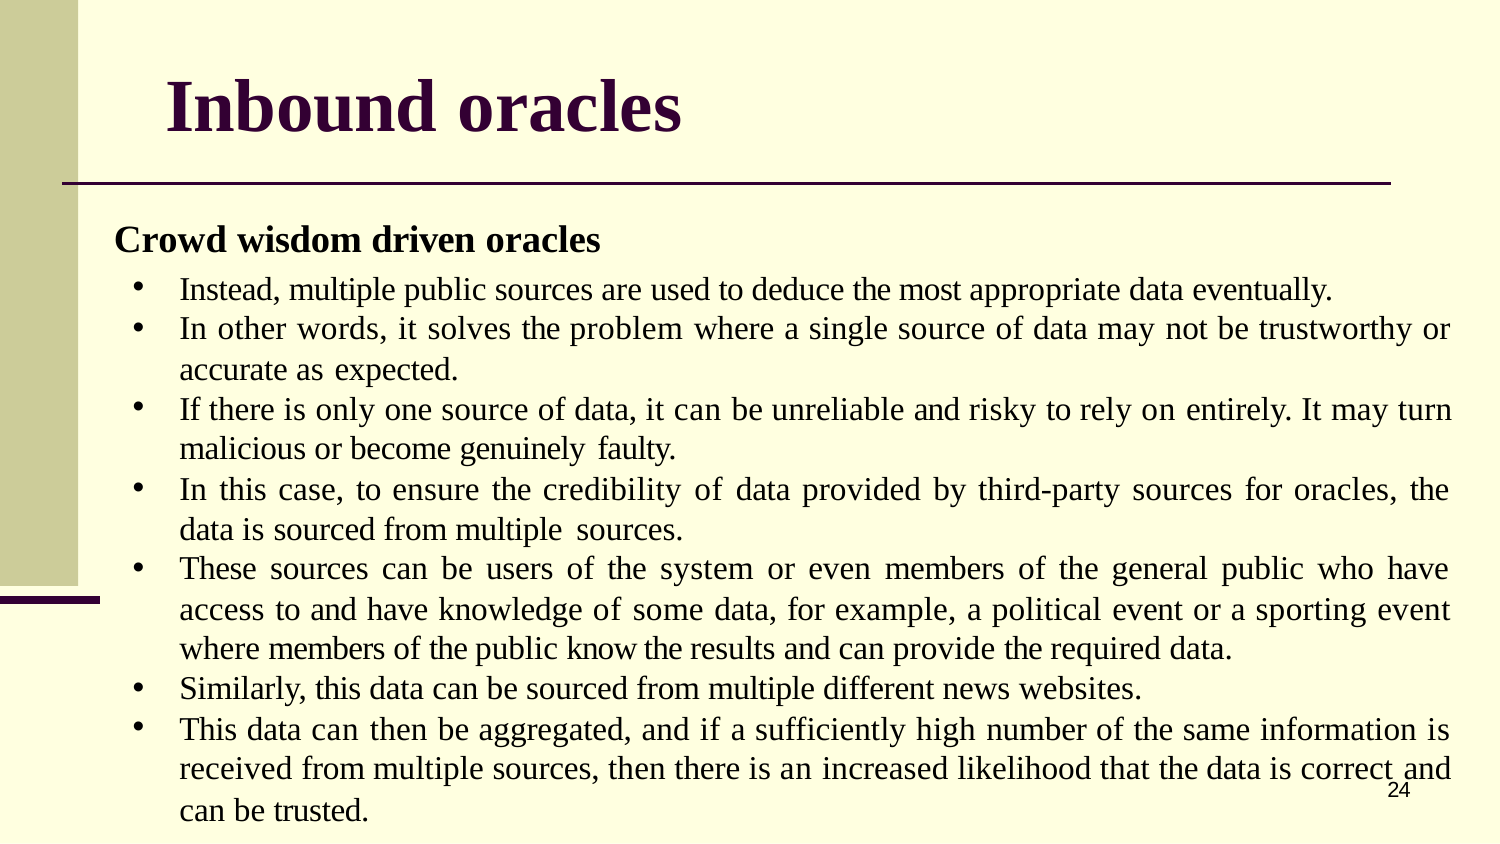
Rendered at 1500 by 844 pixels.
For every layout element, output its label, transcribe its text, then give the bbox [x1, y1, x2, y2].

text_box 24 [1385, 787, 1413, 803]
text_box can be trusted. [177, 789, 374, 828]
text_box Crowd wisdom driven oracles Instead, multiple public sources are used to deduce the most appropriate data eventually. In other words, it solves the problem where a single source of data may not be trustworthy or accurate as expected. If there is only one source of data, it can be unreliable and risky to rely on entirely. It may turn malicious or become genuinely faulty. In this case, to ensure the credibility of data provided by third-party sources for oracles, the data is sourced from multiple sources. These sources can be users of the system or even members of the general public who have access to and have knowledge of some data, for example, a political event or a sporting event where members of the public know the results and can provide the required data. Similarly, this data can be sourced from multiple different news websites. This data can then be aggregated, and if a sufficiently high number of the same information is received from multiple sources, then there is an increased likelihood that the data is correct and [111, 203, 1463, 787]
title Inbound oracles [163, 54, 687, 198]
